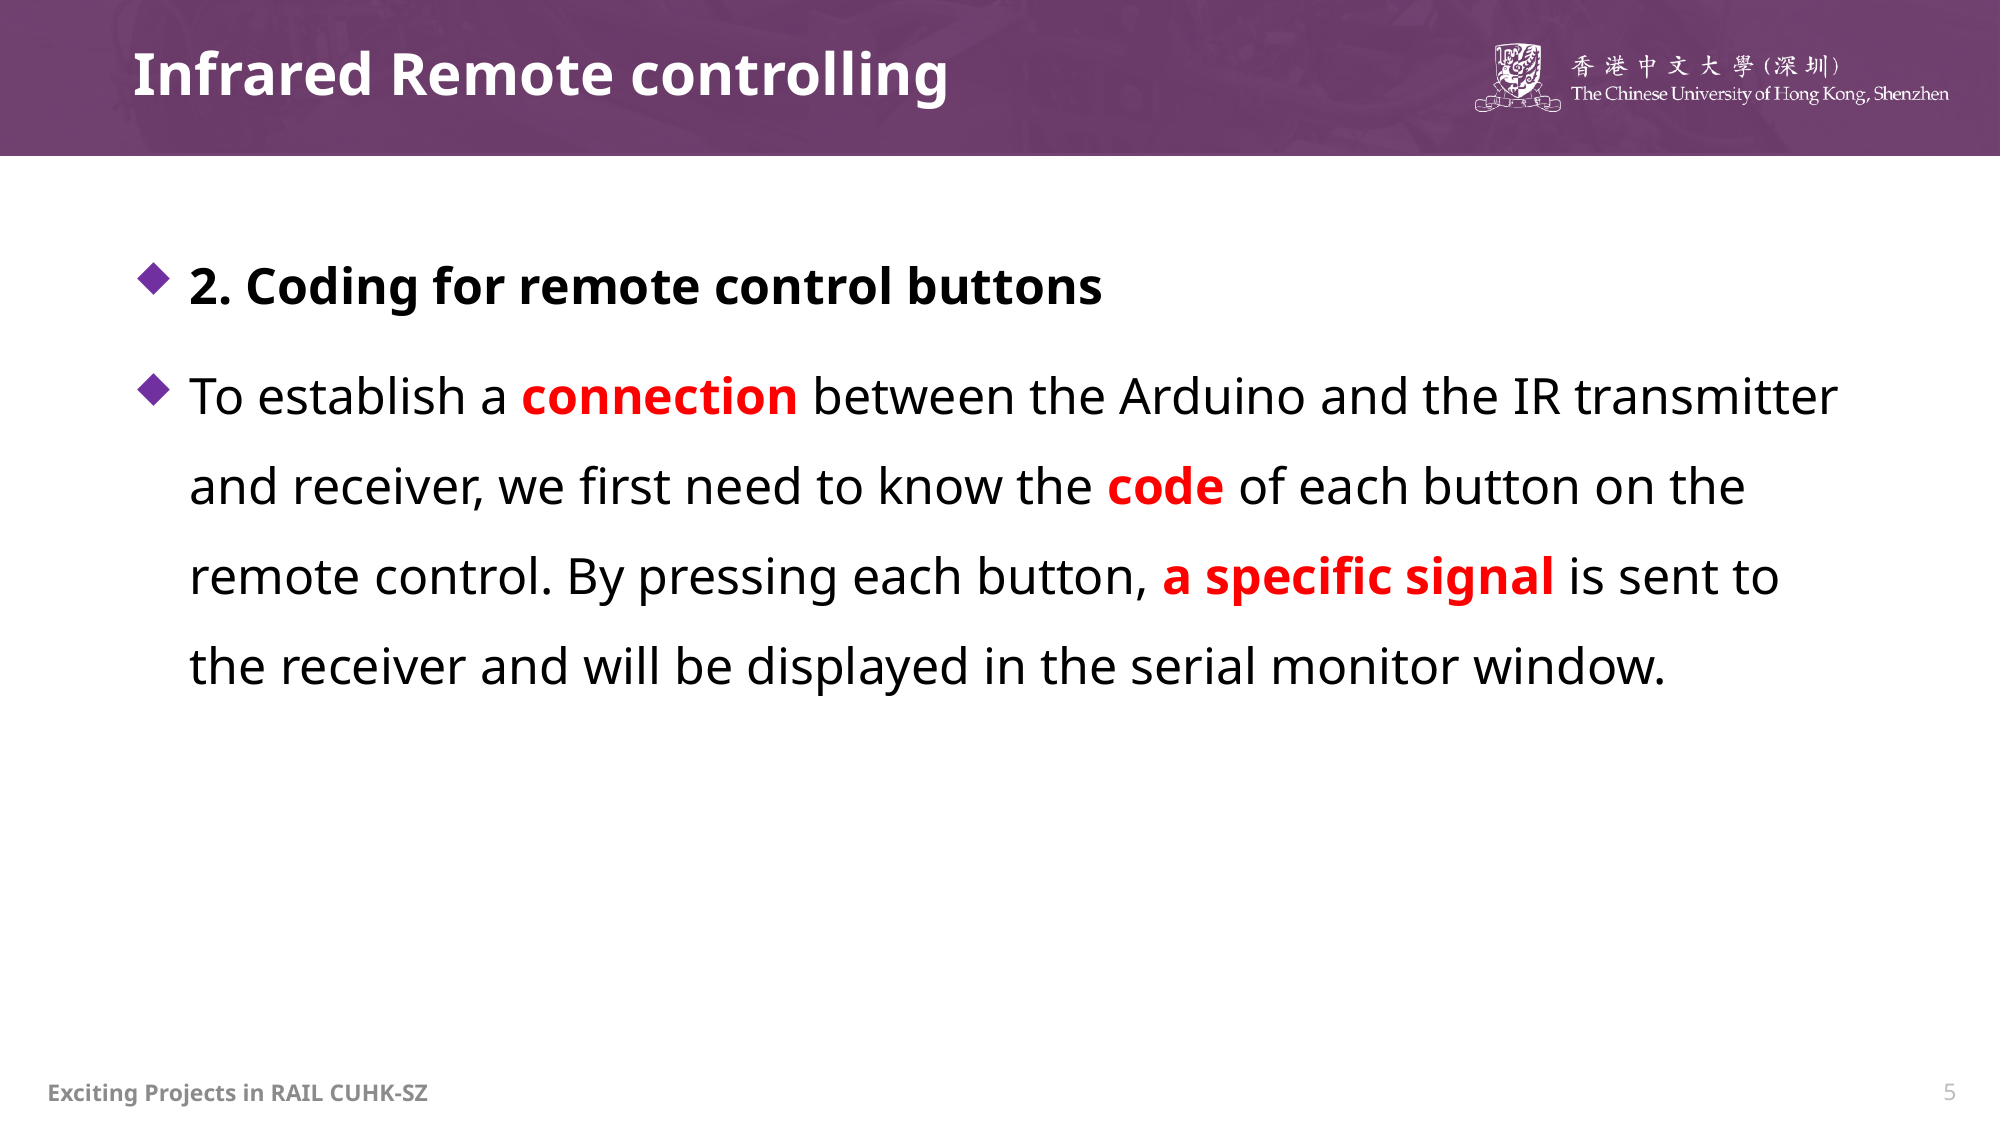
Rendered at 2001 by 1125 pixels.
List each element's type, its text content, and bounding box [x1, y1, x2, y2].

footer Exciting Projects in RAIL CUHK-SZ [32, 1062, 619, 1123]
title Infrared Remote controlling [118, 8, 1413, 146]
list 2. Coding for remote control buttons To establish a connection between the Arduino and the IR transmitter and receiver, we first need to know the code of each button on the remote control. By pressing each button, a specific signal is sent to the receiver and will be displayed in the serial monitor window. [118, 216, 1878, 1026]
slide_number 5 [1859, 1062, 1972, 1123]
picture [1430, 13, 1994, 141]
